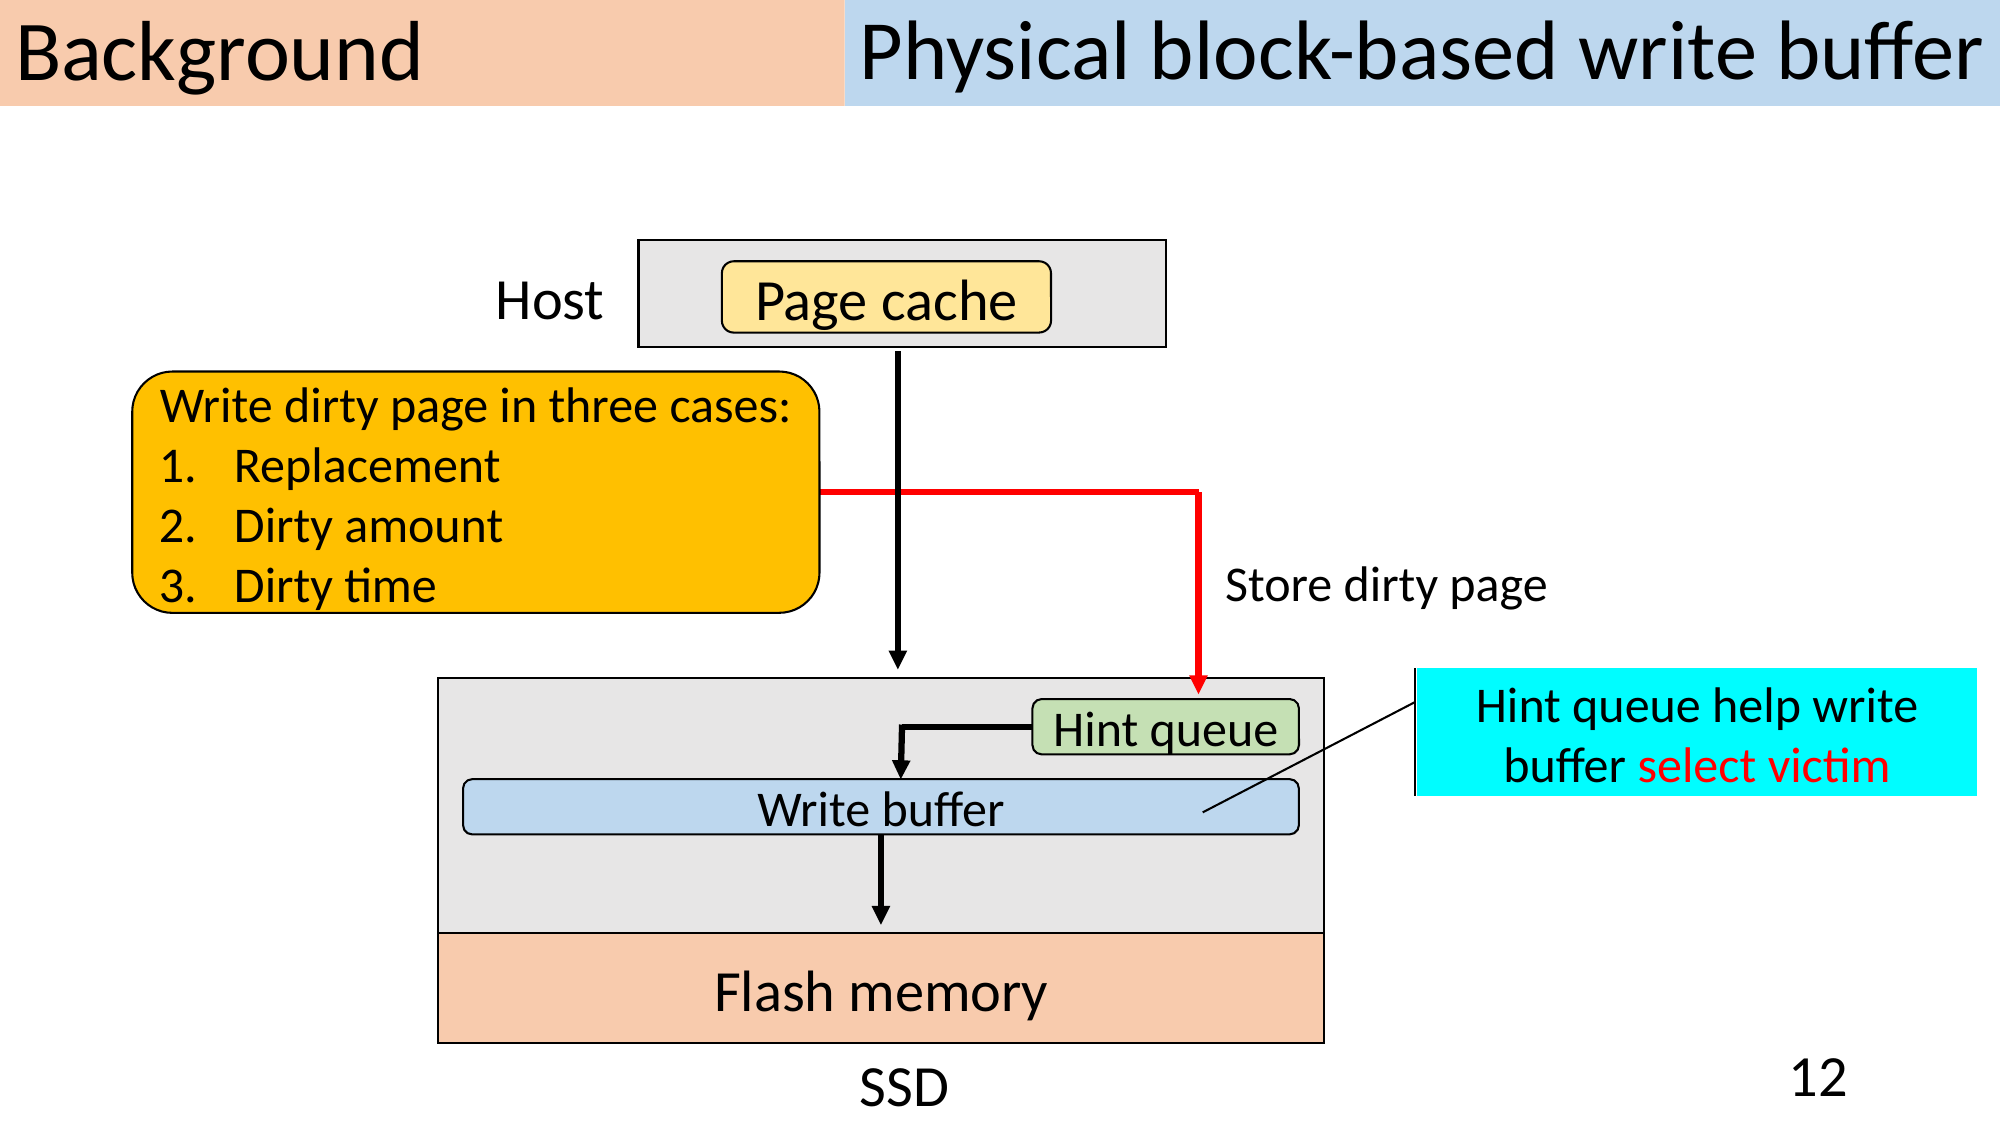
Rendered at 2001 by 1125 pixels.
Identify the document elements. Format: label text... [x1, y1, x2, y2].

text_box Host [481, 254, 635, 339]
text_box Hint queue help write buffer select victim [1417, 668, 1977, 796]
text_box Flash memory [437, 932, 1325, 1044]
text_box Page cache [720, 260, 1053, 334]
text_box Hint queue [1031, 698, 1301, 756]
text_box [437, 677, 1325, 932]
text_box Write buffer [462, 778, 1300, 836]
text_box SSD [844, 1044, 979, 1125]
title Physical block-based write buffer [845, 0, 2000, 106]
text_box Write dirty page in three cases: Replacement Dirty amount Dirty time [131, 370, 821, 614]
text_box Background [0, 0, 845, 106]
text_box Hint queue help write buffer select victim [1202, 668, 1416, 814]
text_box [637, 239, 1167, 348]
text_box Store dirty page [1210, 544, 1600, 620]
slide_number 12 [1412, 1042, 1863, 1103]
